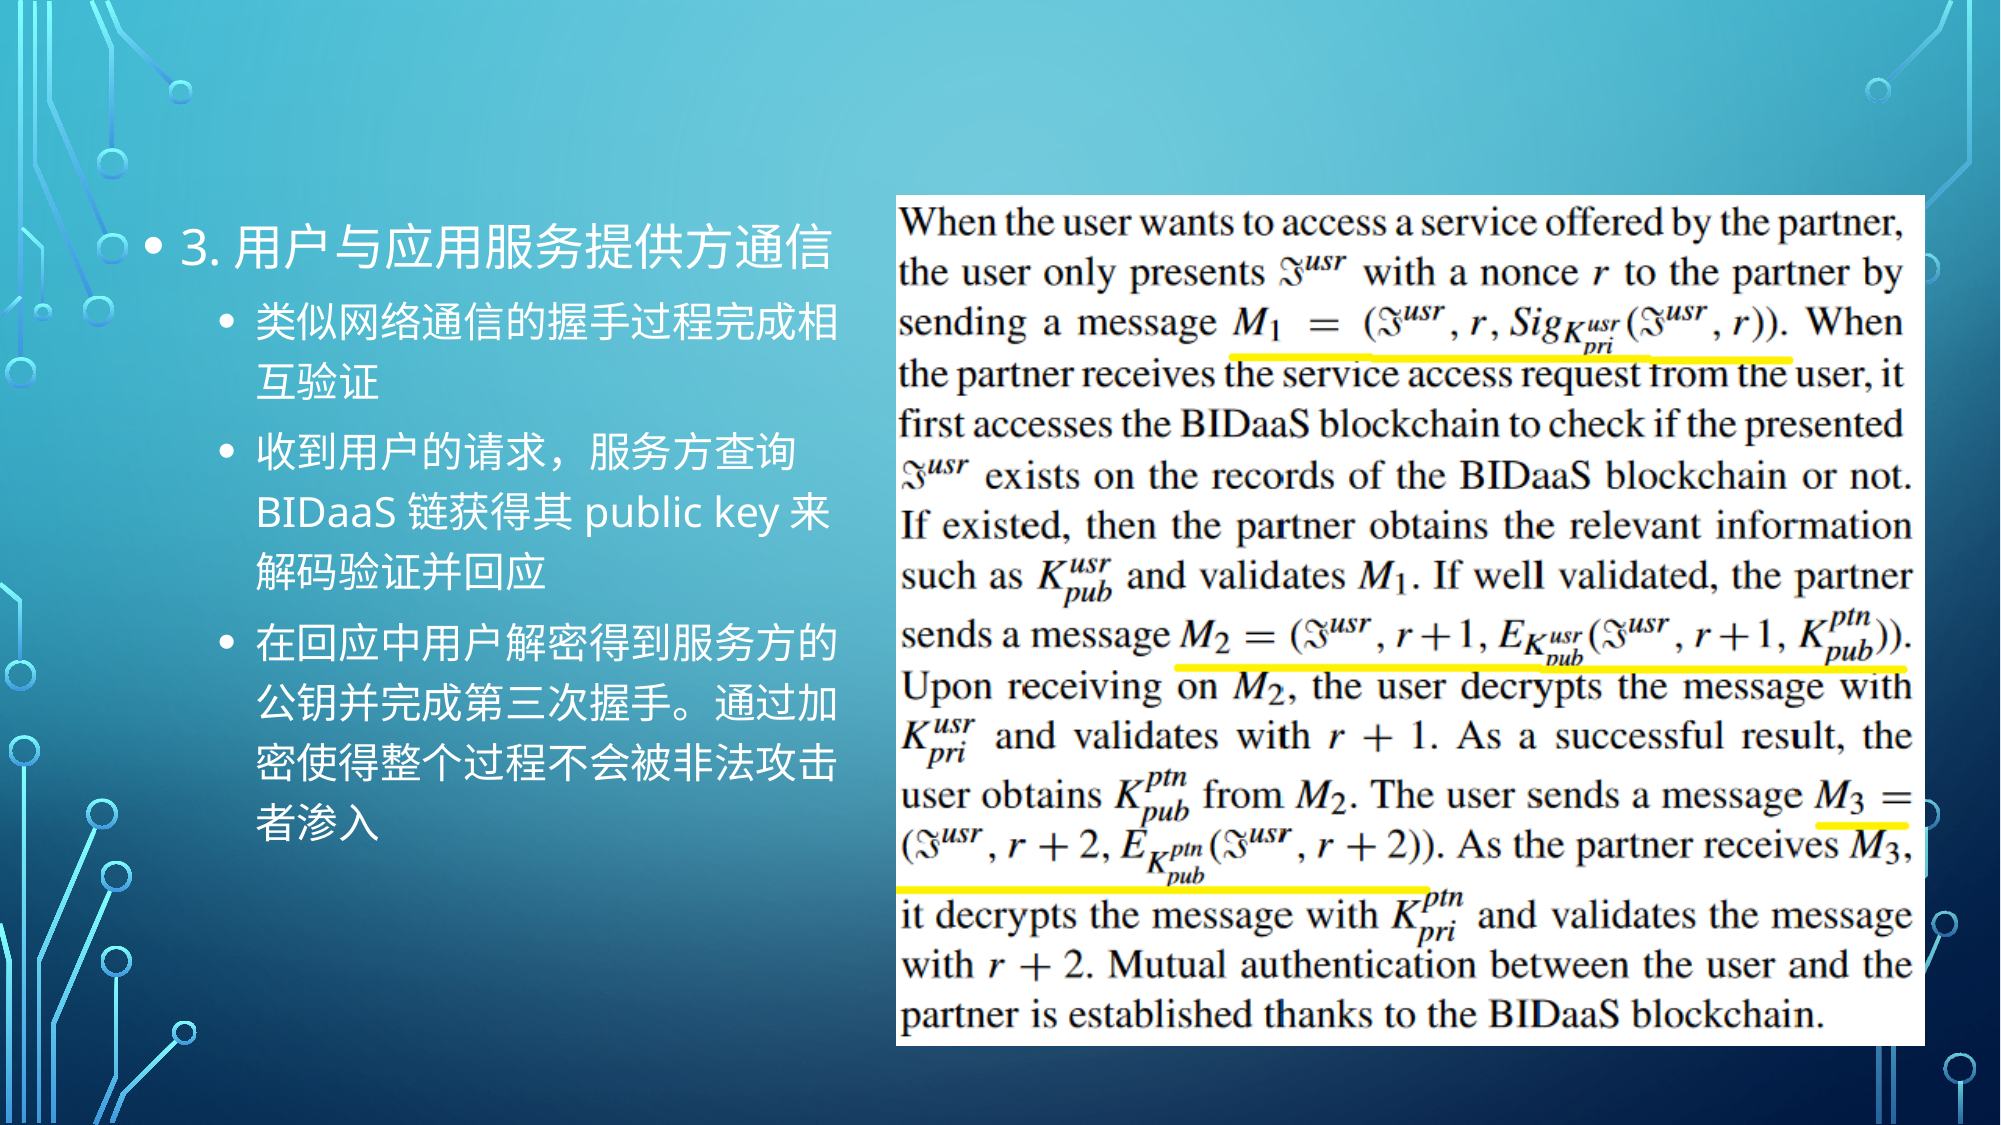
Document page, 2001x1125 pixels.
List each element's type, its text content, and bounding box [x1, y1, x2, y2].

list 3.用户与应用服务提供方通信 类似网络通信的握手过程完成相互验证 收到用户的请求，服务方查询BIDaaS链获得其public key来解码验证并回应 在回应中用户解密得到服务方的公钥并完成第三次握手。通过加密使得整个过程不会被非法攻击者渗入 [127, 195, 866, 1024]
picture [896, 195, 1925, 1046]
